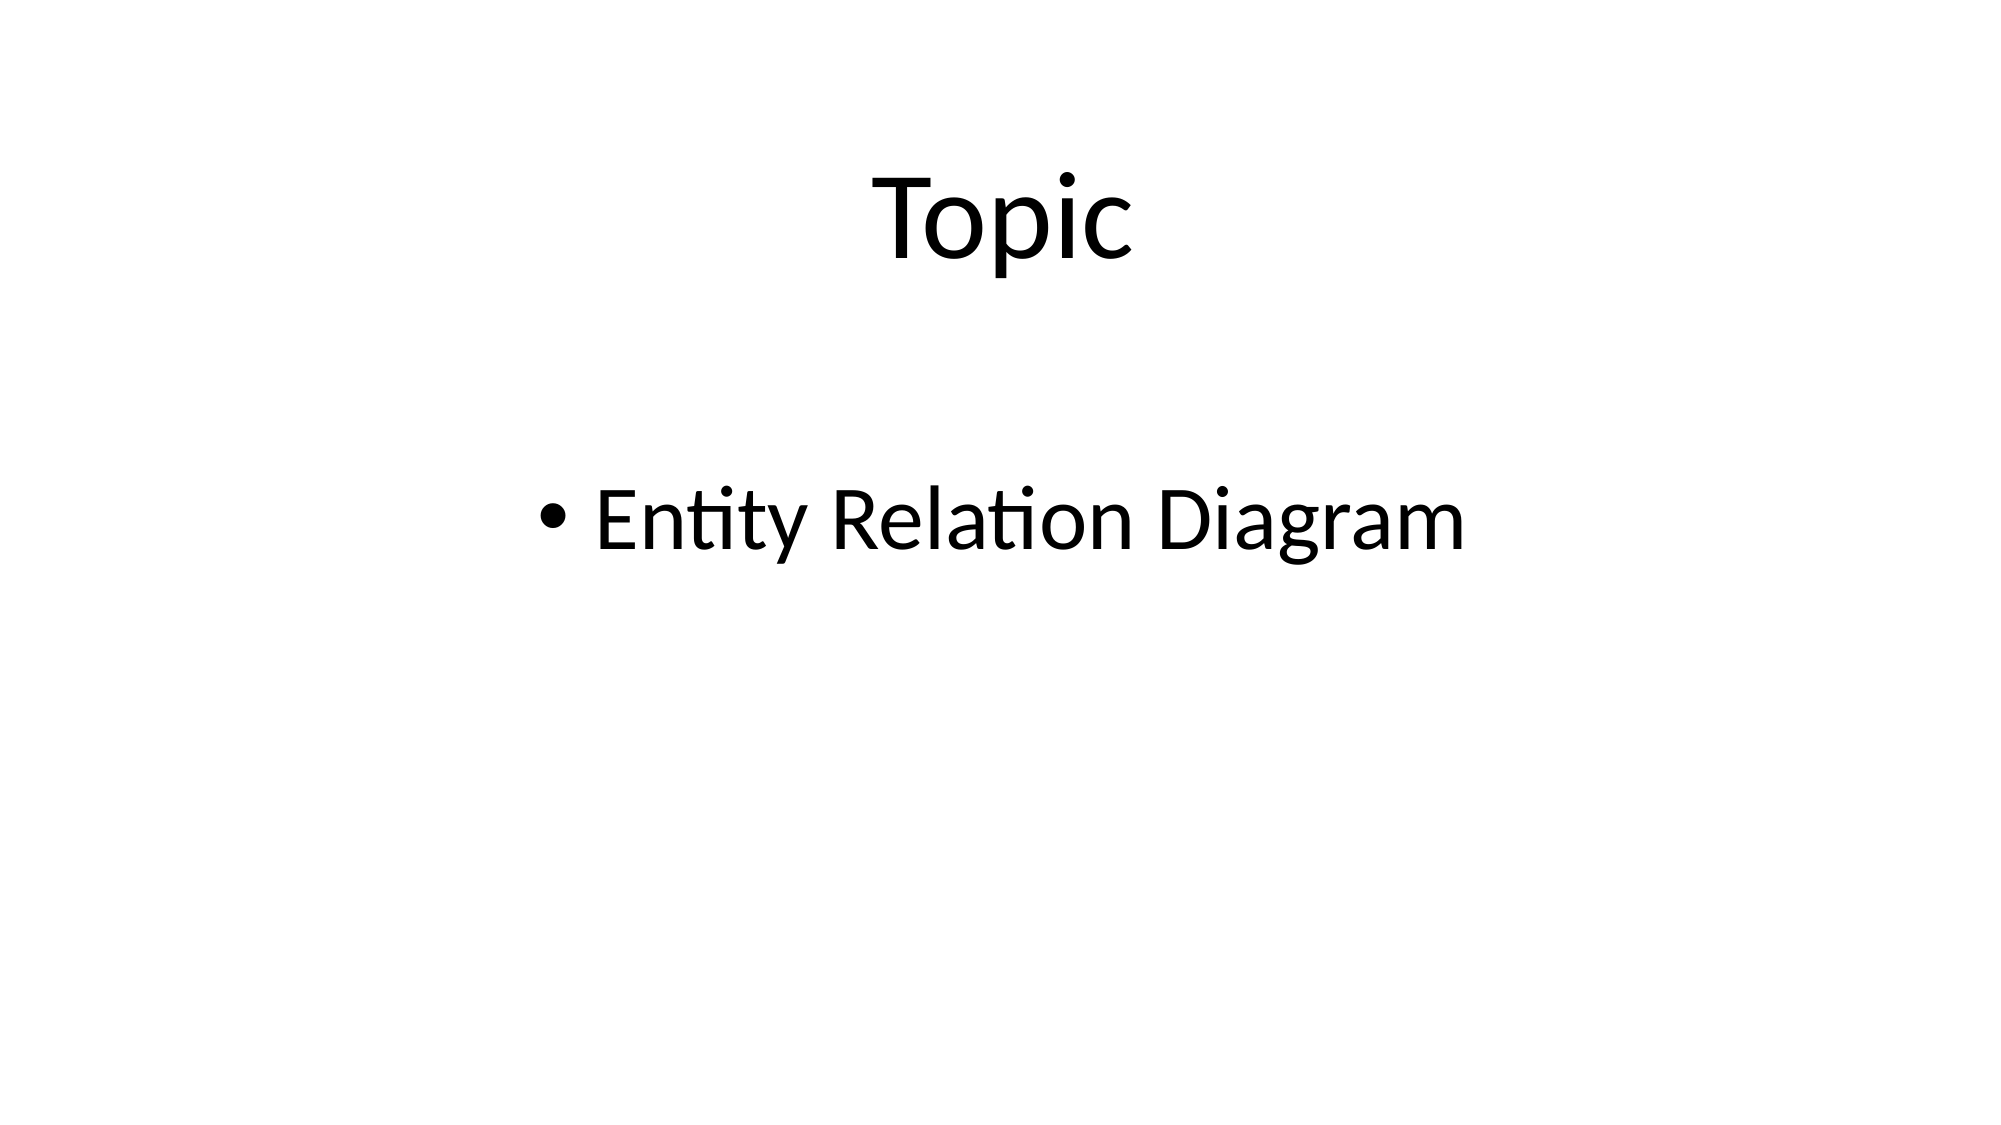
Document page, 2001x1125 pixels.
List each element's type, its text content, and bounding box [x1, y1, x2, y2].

subtitle Entity Relation Diagram [253, 463, 1754, 736]
title Topic [253, 78, 1754, 293]
